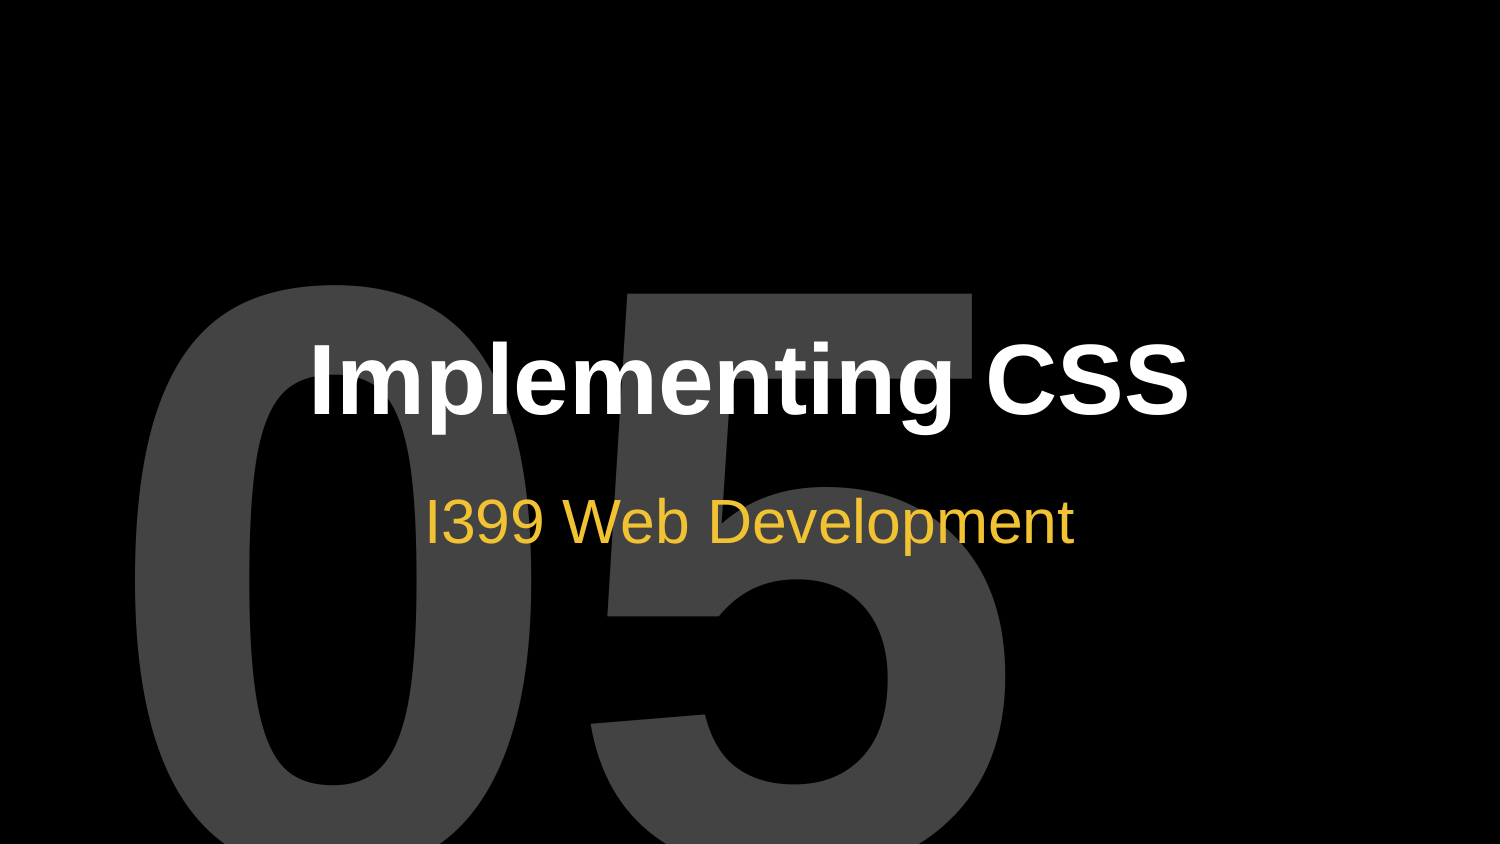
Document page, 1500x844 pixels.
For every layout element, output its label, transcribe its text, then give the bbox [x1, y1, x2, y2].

subtitle I399 Web Development [112, 465, 1388, 595]
text_box 05 [87, 19, 1223, 731]
title Implementing CSS [112, 259, 1388, 450]
